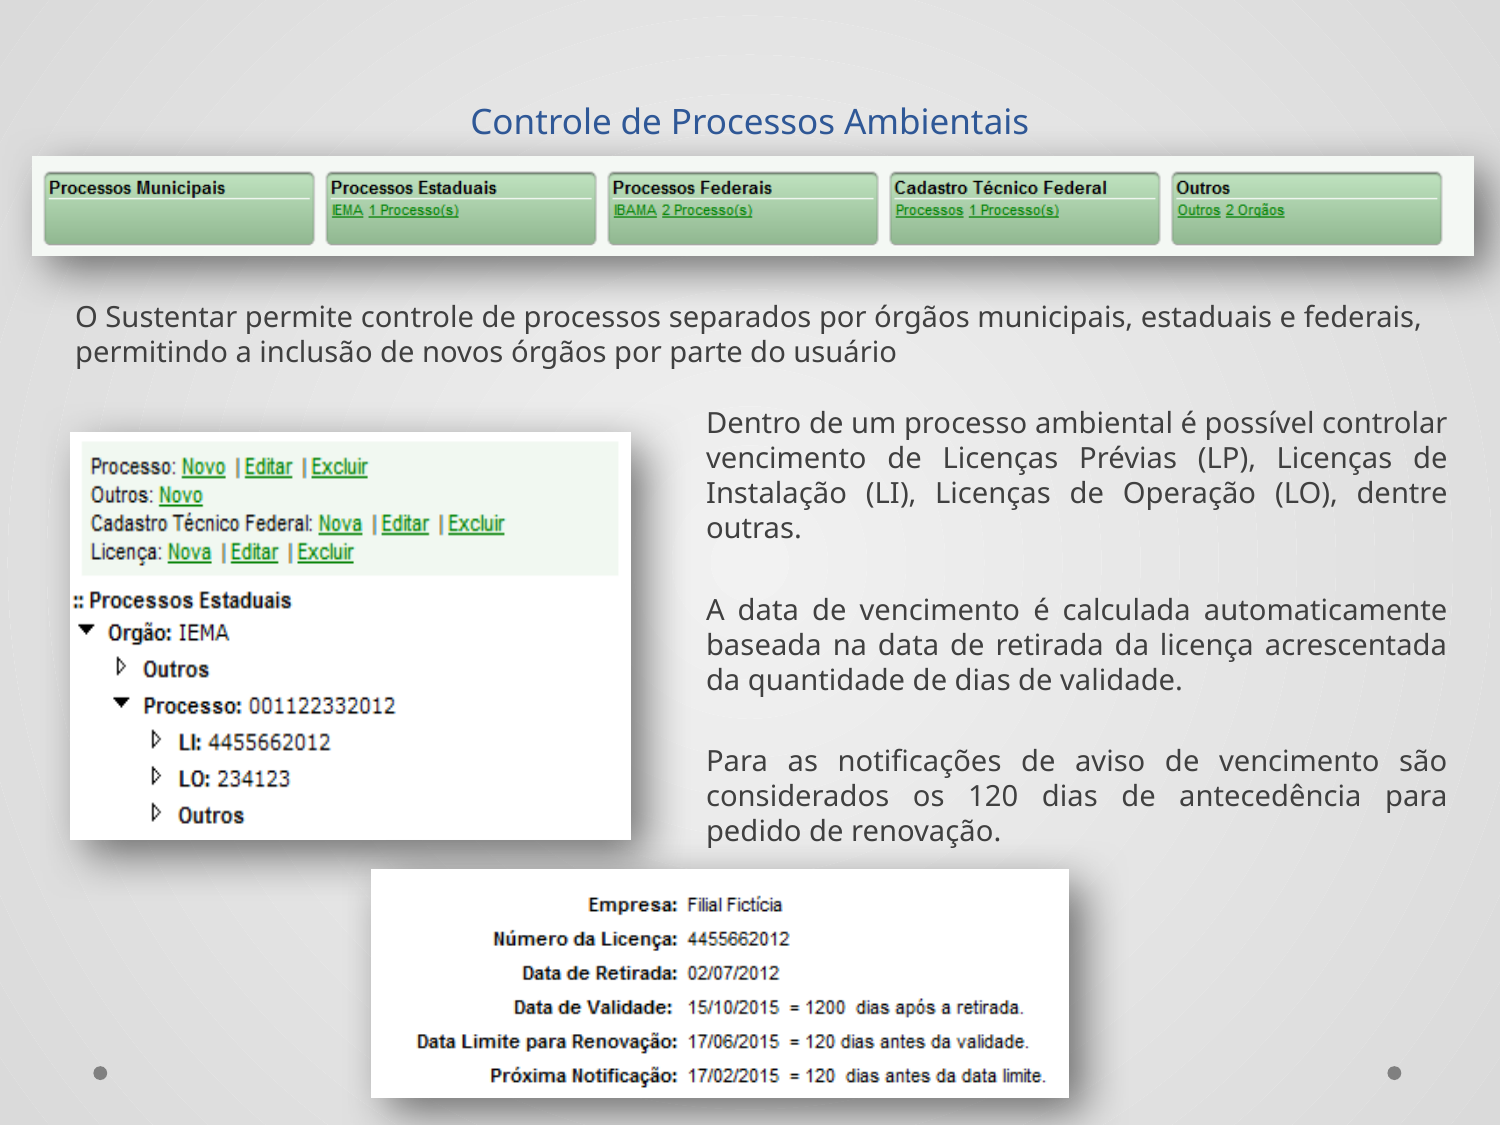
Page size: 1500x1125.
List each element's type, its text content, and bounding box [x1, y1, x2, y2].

picture [371, 869, 1070, 1098]
list Dentro de um processo ambiental é possível controlar vencimento de Licenças Prévias (LP), Licenças de Instalação (LI), Licenças de Operação (LO), dentre outras. A data de vencimento é calculada automaticamente baseada na data de retirada da licença acrescentada da quantidade de dias de validade. Para as notificações de aviso de vencimento são considerados os 120 dias de antecedência para pedido de renovação. [690, 397, 1463, 759]
picture [32, 156, 1474, 256]
title Controle de Processos Ambientais [300, 59, 1200, 138]
text_box O Sustentar permite controle de processos separados por órgãos municipais, estaduais e federais, permitindo a inclusão de novos órgãos por parte do usuário [60, 290, 1439, 397]
picture [70, 432, 631, 841]
